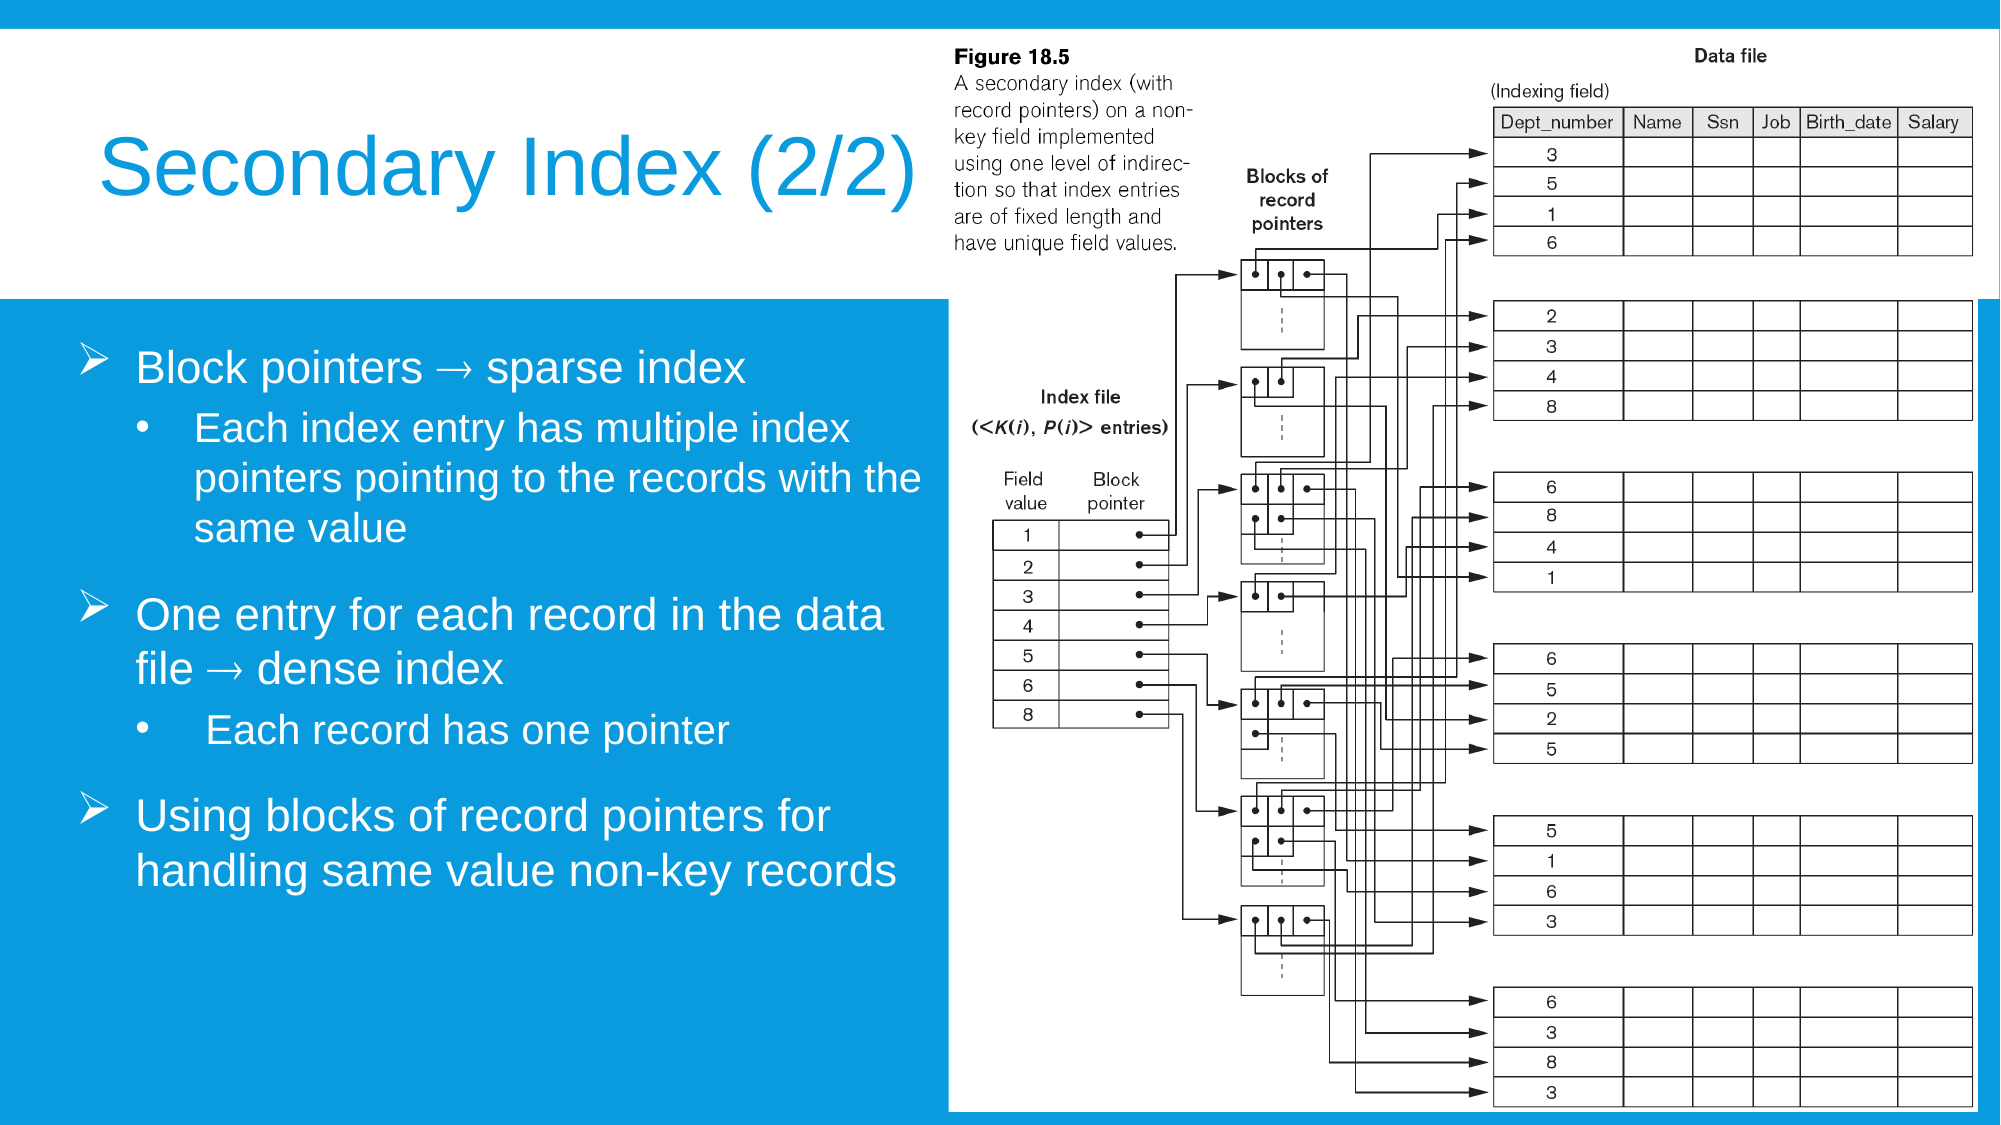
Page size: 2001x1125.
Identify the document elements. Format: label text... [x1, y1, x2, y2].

picture [948, 32, 1979, 1111]
title Secondary Index (2/2) [83, 46, 941, 295]
list Block pointers  sparse index Each index entry has multiple index pointers pointing to the records with the same value One entry for each record in the data file  dense index Each record has one pointer Using blocks of record pointers for handling same value non-key records [61, 329, 941, 1020]
